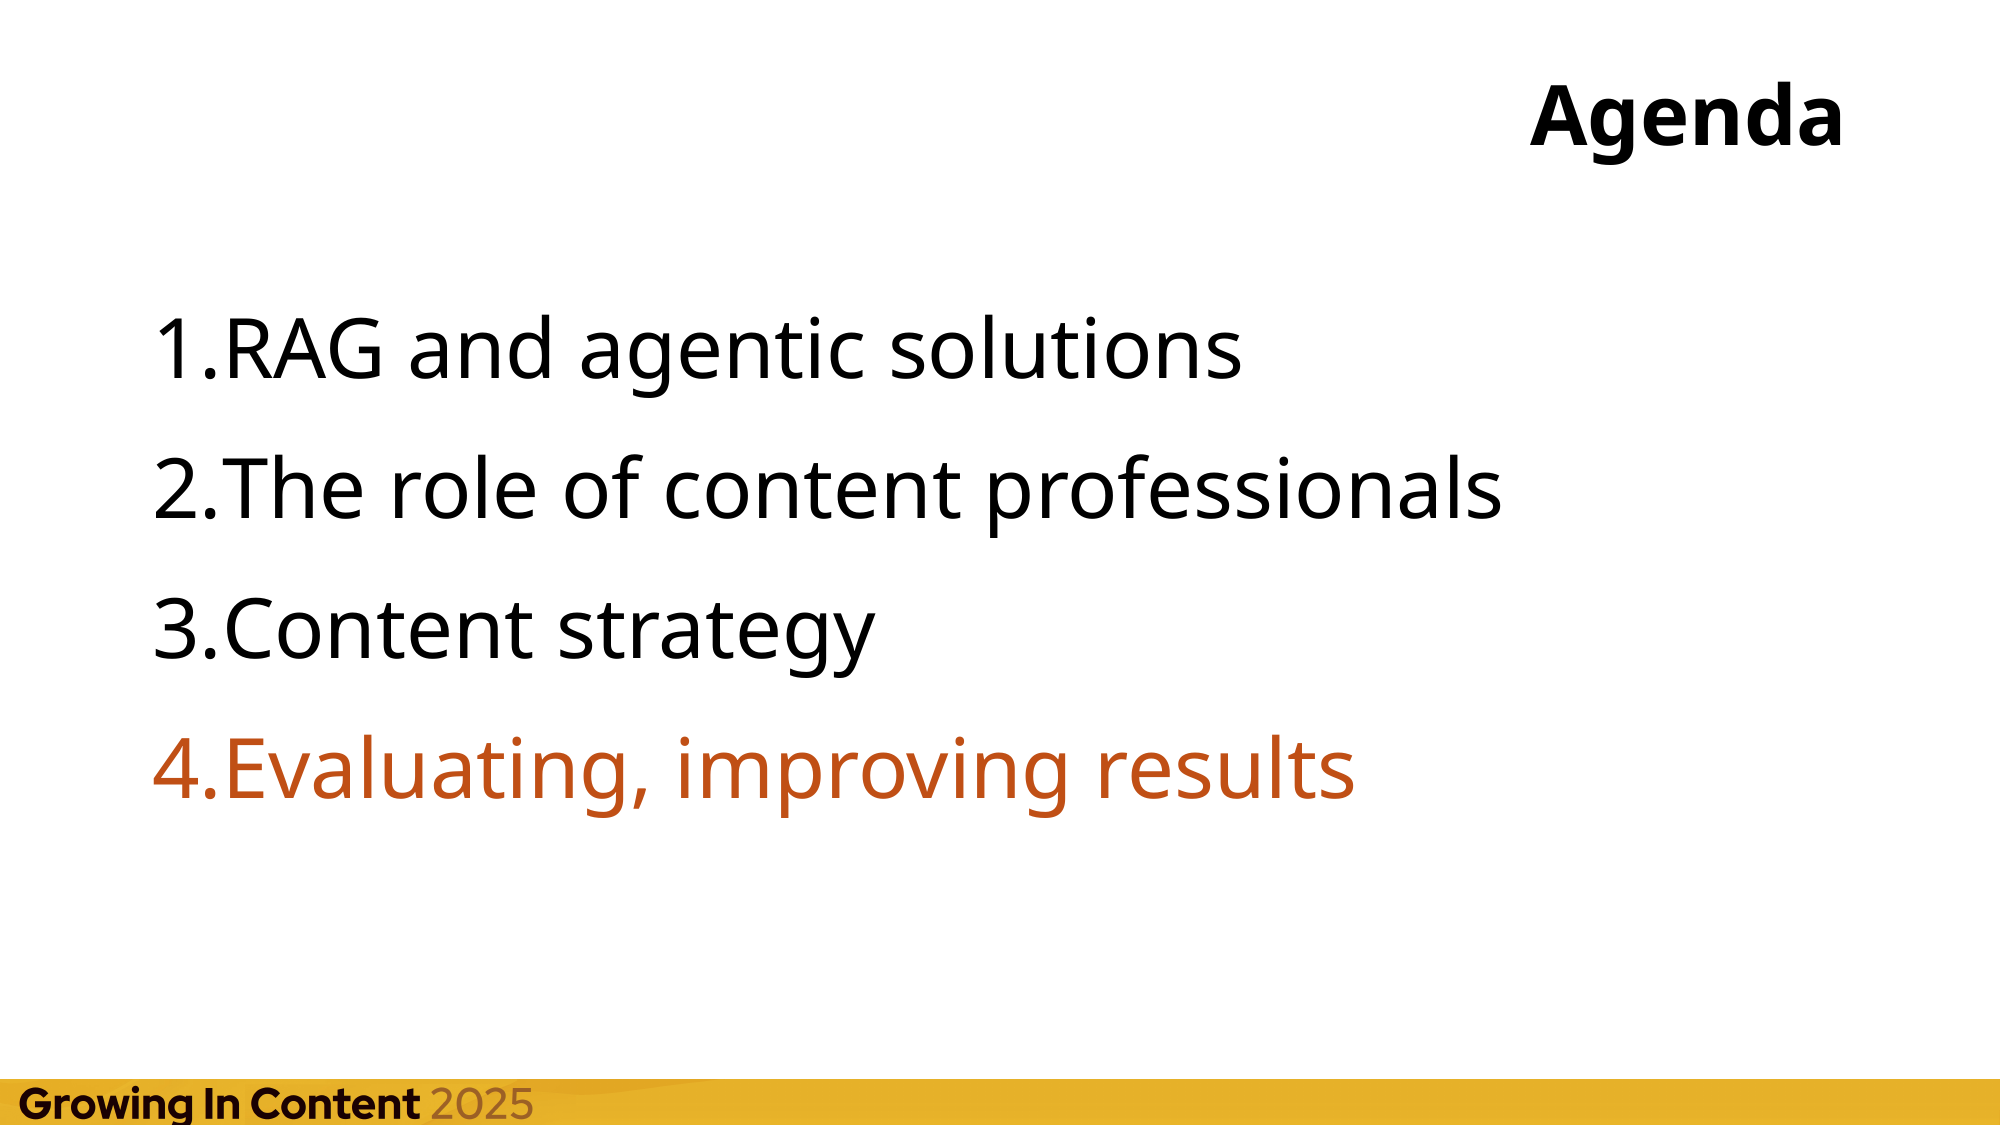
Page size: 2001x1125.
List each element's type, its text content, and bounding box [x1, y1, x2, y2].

list RAG and agentic solutions The role of content professionals Content strategy Evaluating, improving results [137, 299, 1863, 1014]
picture [0, 1079, 2000, 1125]
title Agenda [137, 59, 1863, 164]
